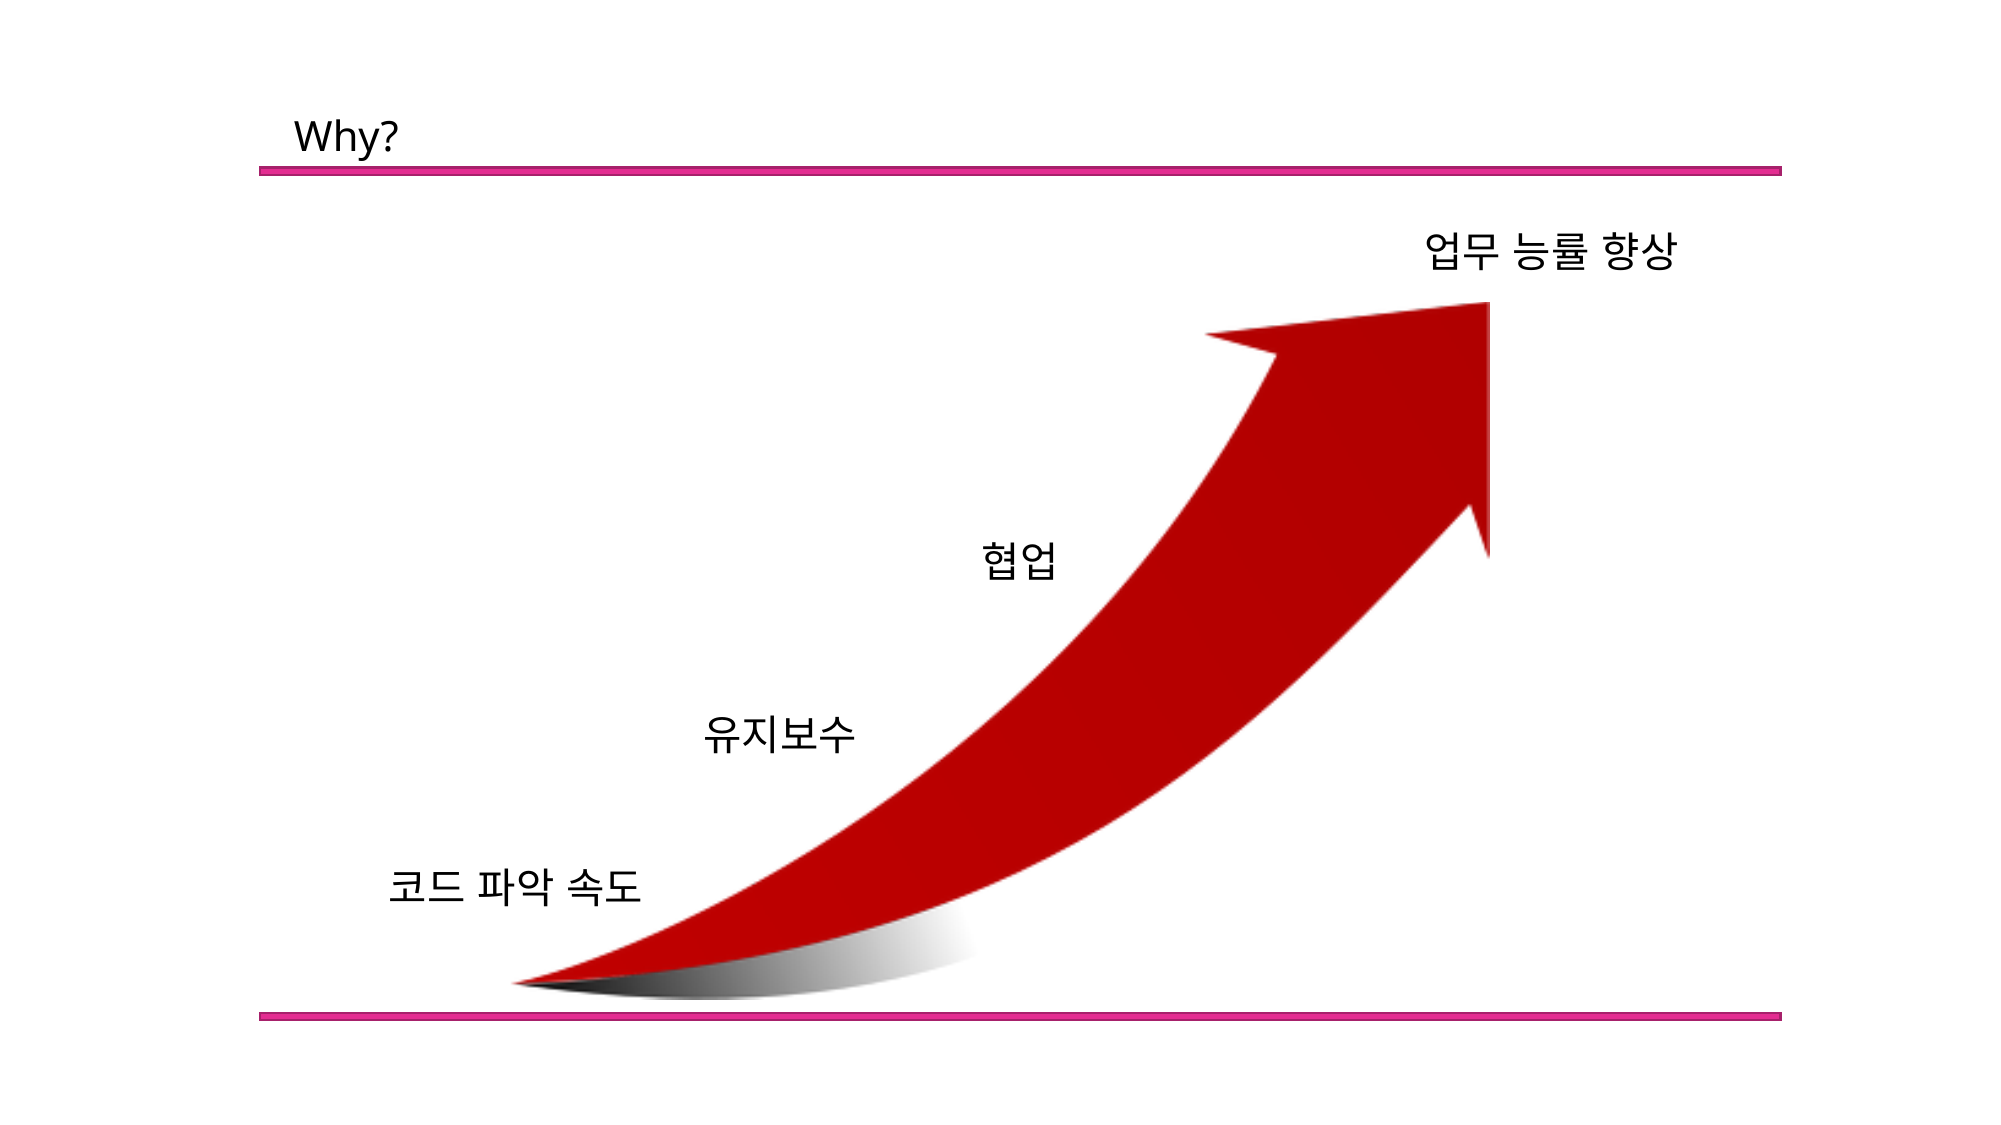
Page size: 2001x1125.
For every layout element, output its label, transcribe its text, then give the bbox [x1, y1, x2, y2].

picture [510, 302, 1490, 1000]
text_box Why? [279, 101, 414, 167]
text_box 업무 능률 향상 [1389, 218, 1714, 284]
text_box 코드 파악 속도 [232, 854, 510, 920]
text_box [259, 166, 1782, 176]
text_box [259, 1012, 1782, 1021]
